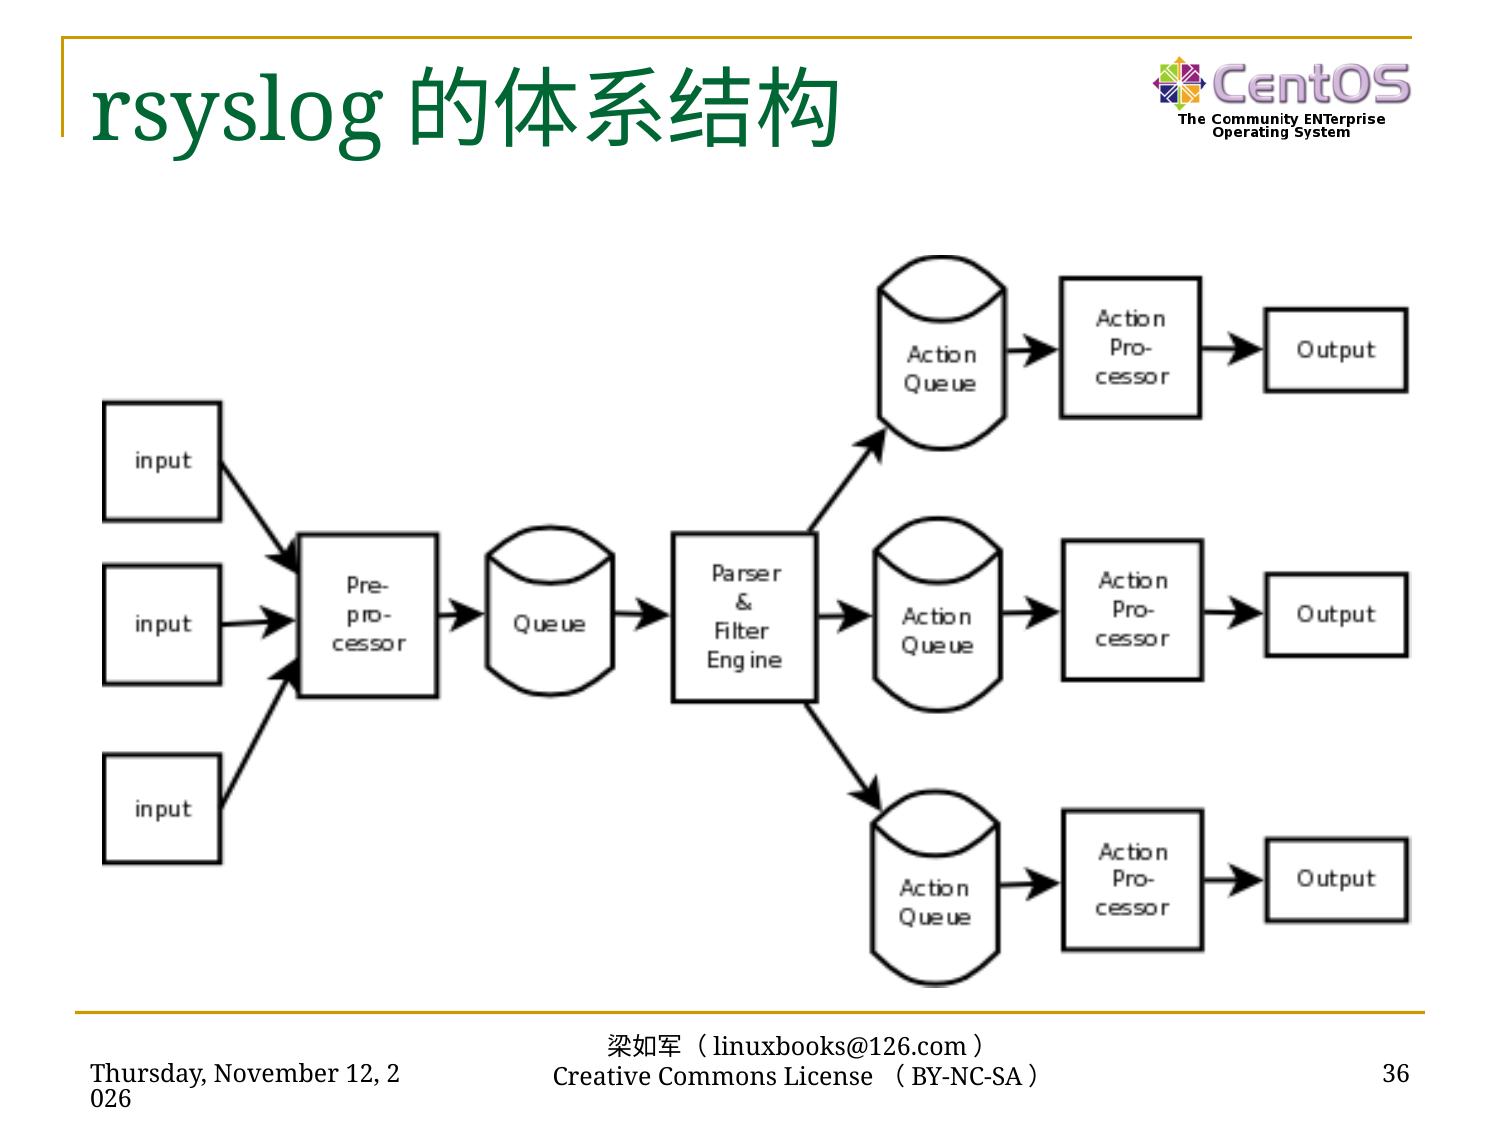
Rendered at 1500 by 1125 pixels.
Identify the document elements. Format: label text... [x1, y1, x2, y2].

footer 梁如军（linuxbooks@126.com） Creative Commons License（BY-NC-SA） [359, 1022, 1247, 1099]
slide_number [74, 1023, 426, 1100]
picture [102, 255, 1412, 988]
slide_number 36 [1074, 1023, 1426, 1100]
title rsyslog的体系结构 [74, 45, 1426, 233]
